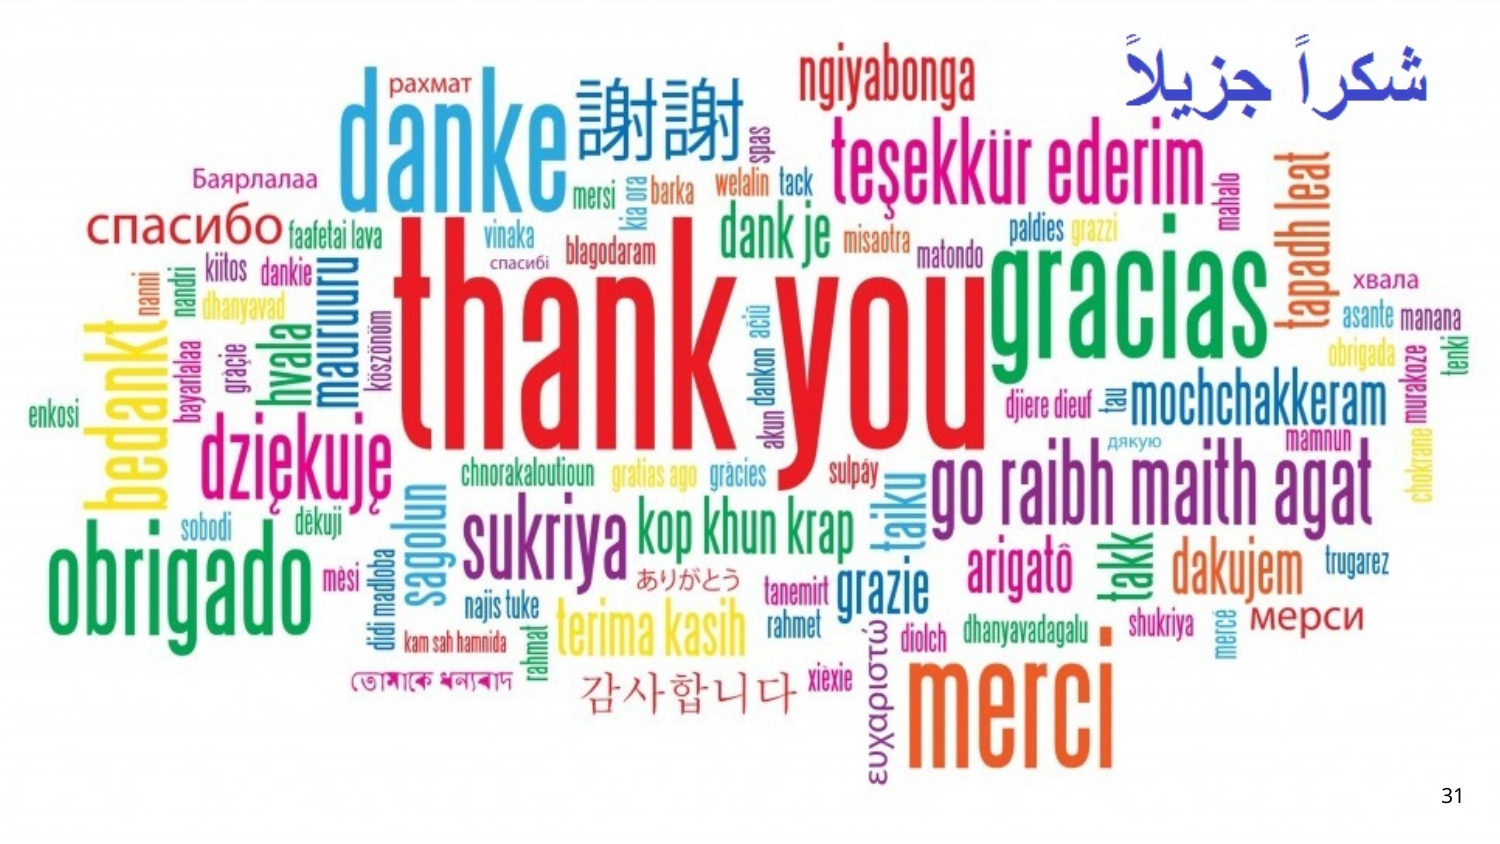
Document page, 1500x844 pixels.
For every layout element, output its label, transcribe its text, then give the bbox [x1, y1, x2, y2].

picture [0, 0, 1500, 844]
slide_number ‹#› [1389, 764, 1480, 830]
